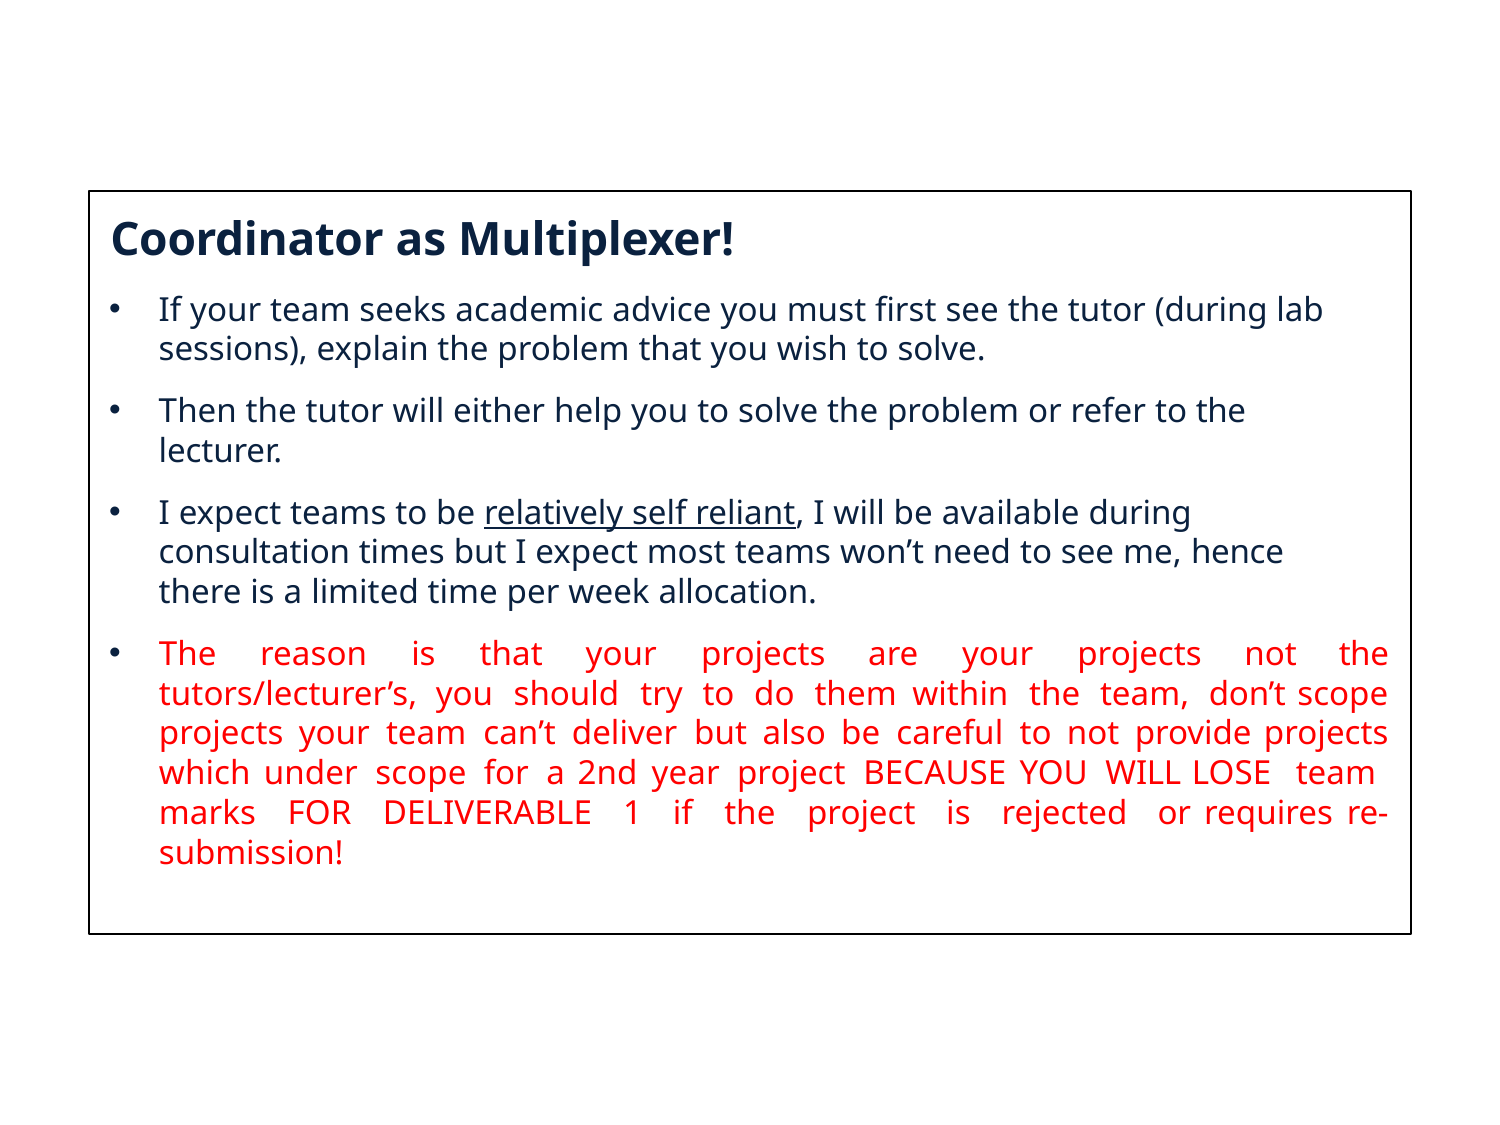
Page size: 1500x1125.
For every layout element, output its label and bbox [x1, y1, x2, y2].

text_box [89, 191, 1411, 934]
